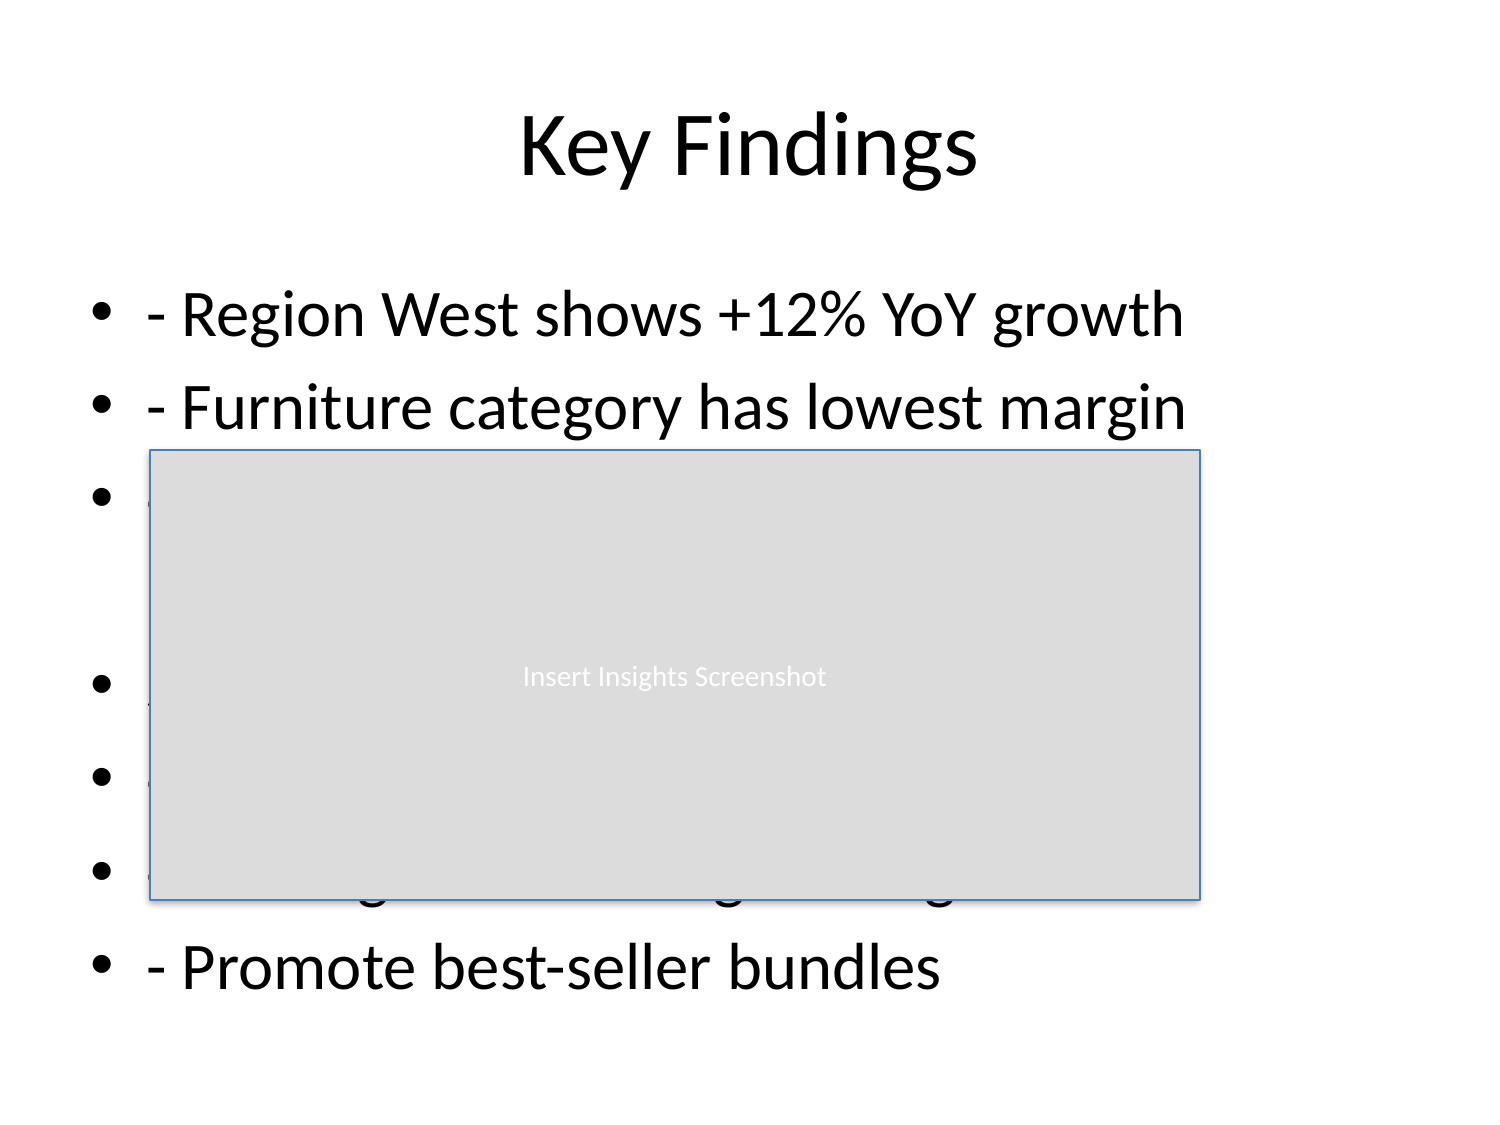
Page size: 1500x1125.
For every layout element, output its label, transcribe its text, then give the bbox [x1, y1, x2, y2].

title Key Findings [75, 45, 1425, 233]
text_box Insert Insights Screenshot [149, 449, 1201, 901]
list - Region West shows +12% YoY growth - Furniture category has lowest margin - Top 3 products = 40% of total sales Suggested actions: - Focus on high-growth regions - Investigate low-margin categories - Promote best-seller bundles [75, 262, 1425, 1005]
